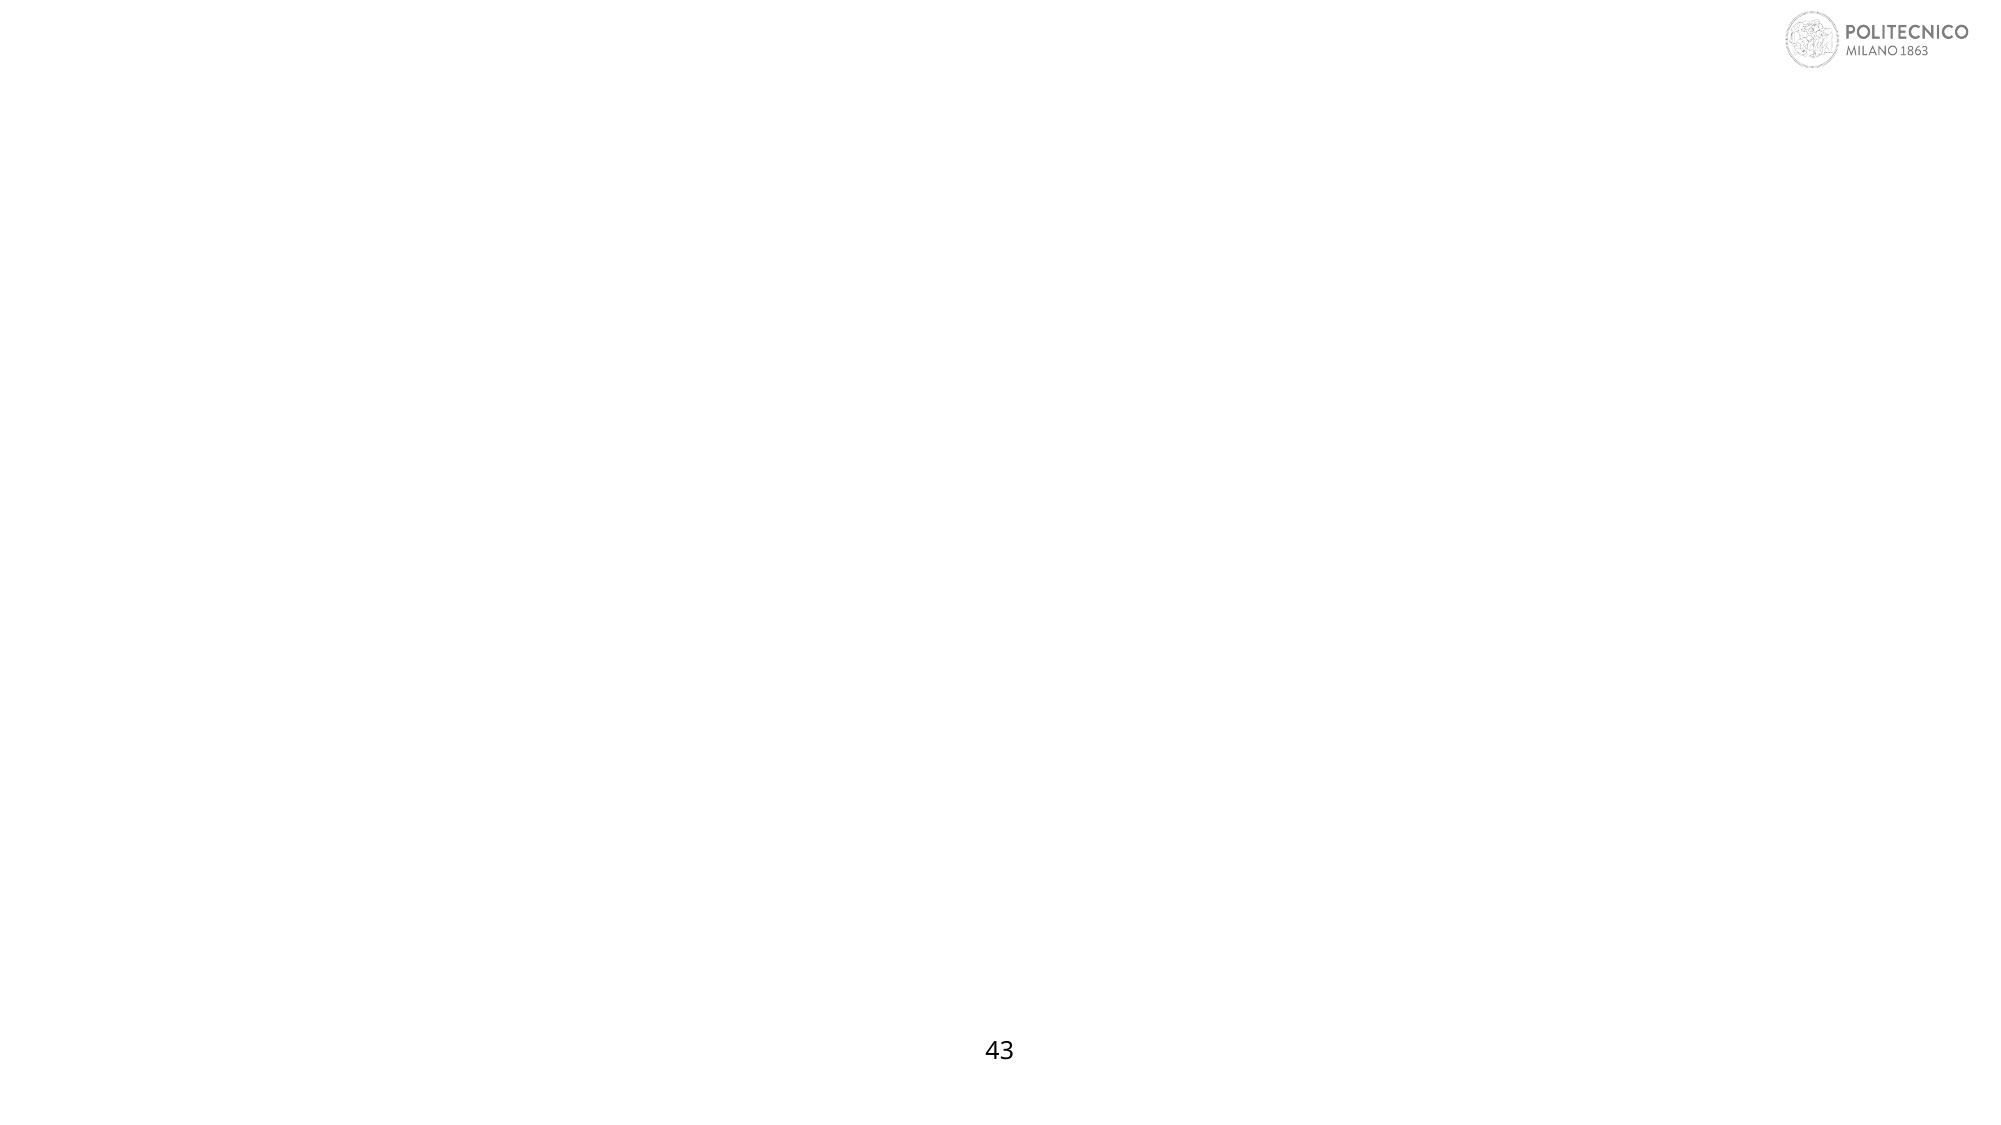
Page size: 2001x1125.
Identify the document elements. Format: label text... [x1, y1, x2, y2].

picture [1783, 10, 2000, 70]
text_box 43 [927, 979, 1073, 1098]
